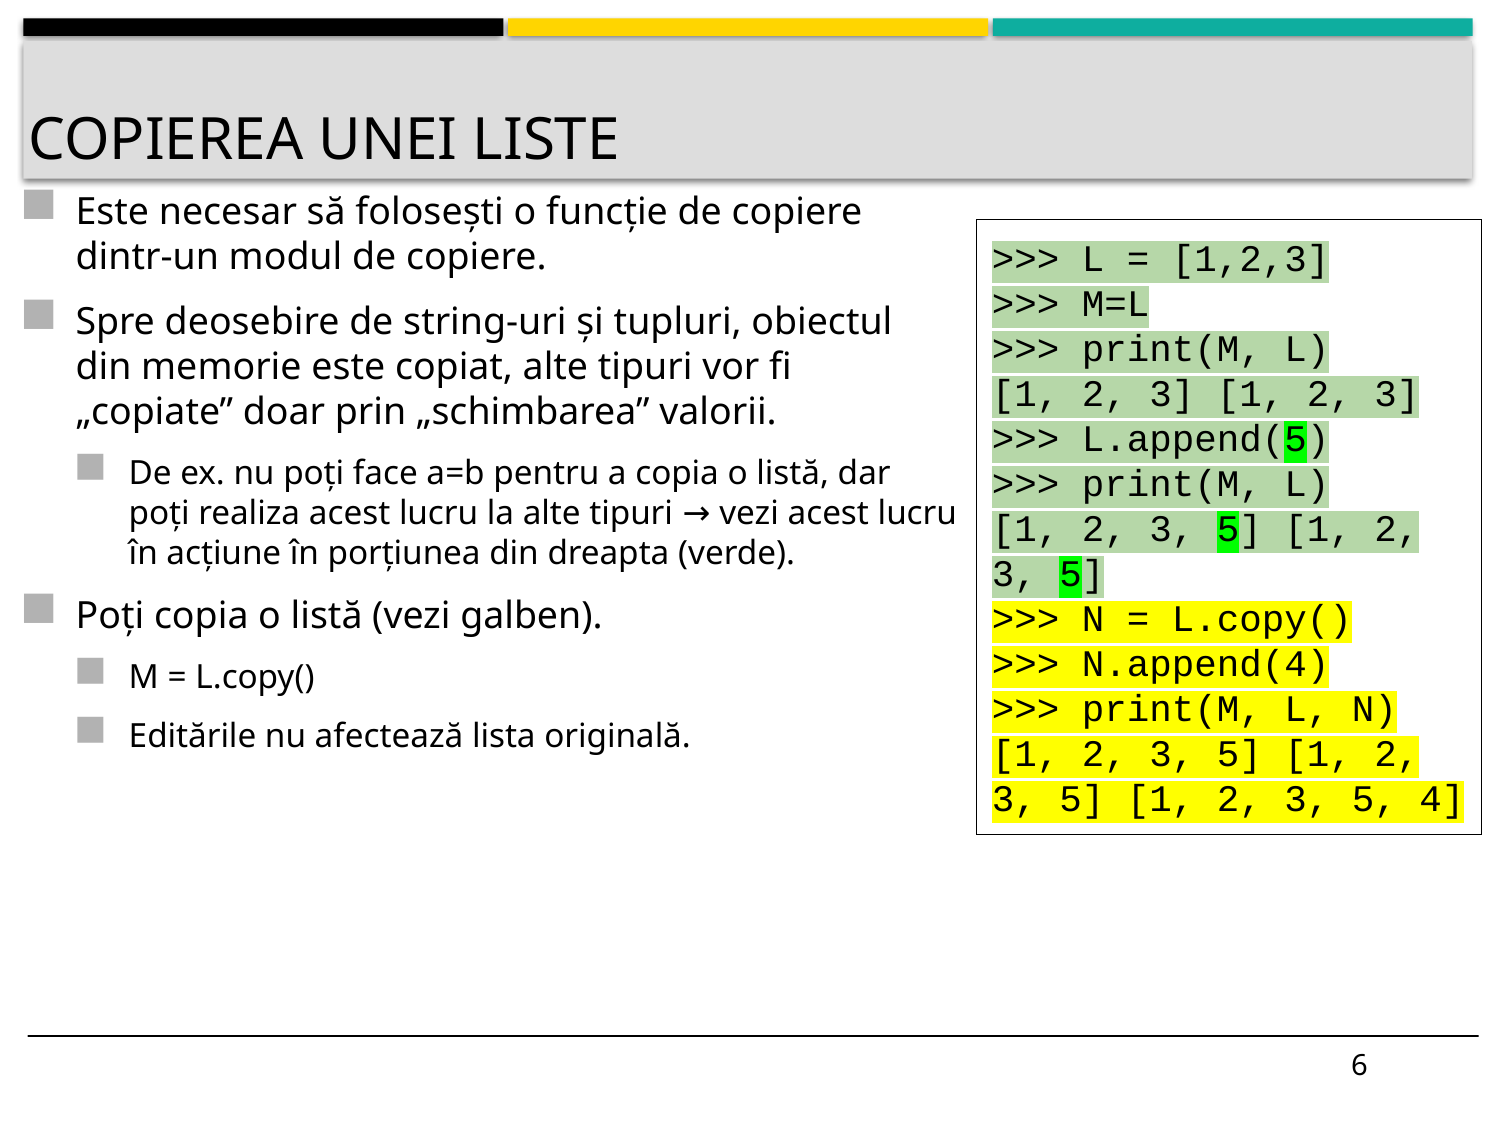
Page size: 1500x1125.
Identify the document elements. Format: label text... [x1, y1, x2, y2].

list Este necesar să folosești o funcție de copiere dintr-un modul de copiere. Spre deosebire de string-uri și tupluri, obiectul din memorie este copiat, alte tipuri vor fi „copiate” doar prin „schimbarea” valorii. De ex. nu poți face a=b pentru a copia o listă, dar poți realiza acest lucru la alte tipuri → vezi acest lucru în acțiune în porțiunea din dreapta (verde). Poți copia o listă (vezi galben). M = L.copy() Editările nu afectează lista originală. [25, 187, 960, 1021]
title Copierea unei liste [28, 48, 1464, 172]
text_box >>> L = [1,2,3] >>> M=L >>> print(M, L) [1, 2, 3] [1, 2, 3] >>> L.append(5) >>> print(M, L) [1, 2, 3, 5] [1, 2, 3, 5] >>> N = L.copy() >>> N.append(4) >>> print(M, L, N) [1, 2, 3, 5] [1, 2, 3, 5] [1, 2, 3, 5, 4] [976, 219, 1482, 835]
slide_number 6 [1351, 1036, 1478, 1097]
